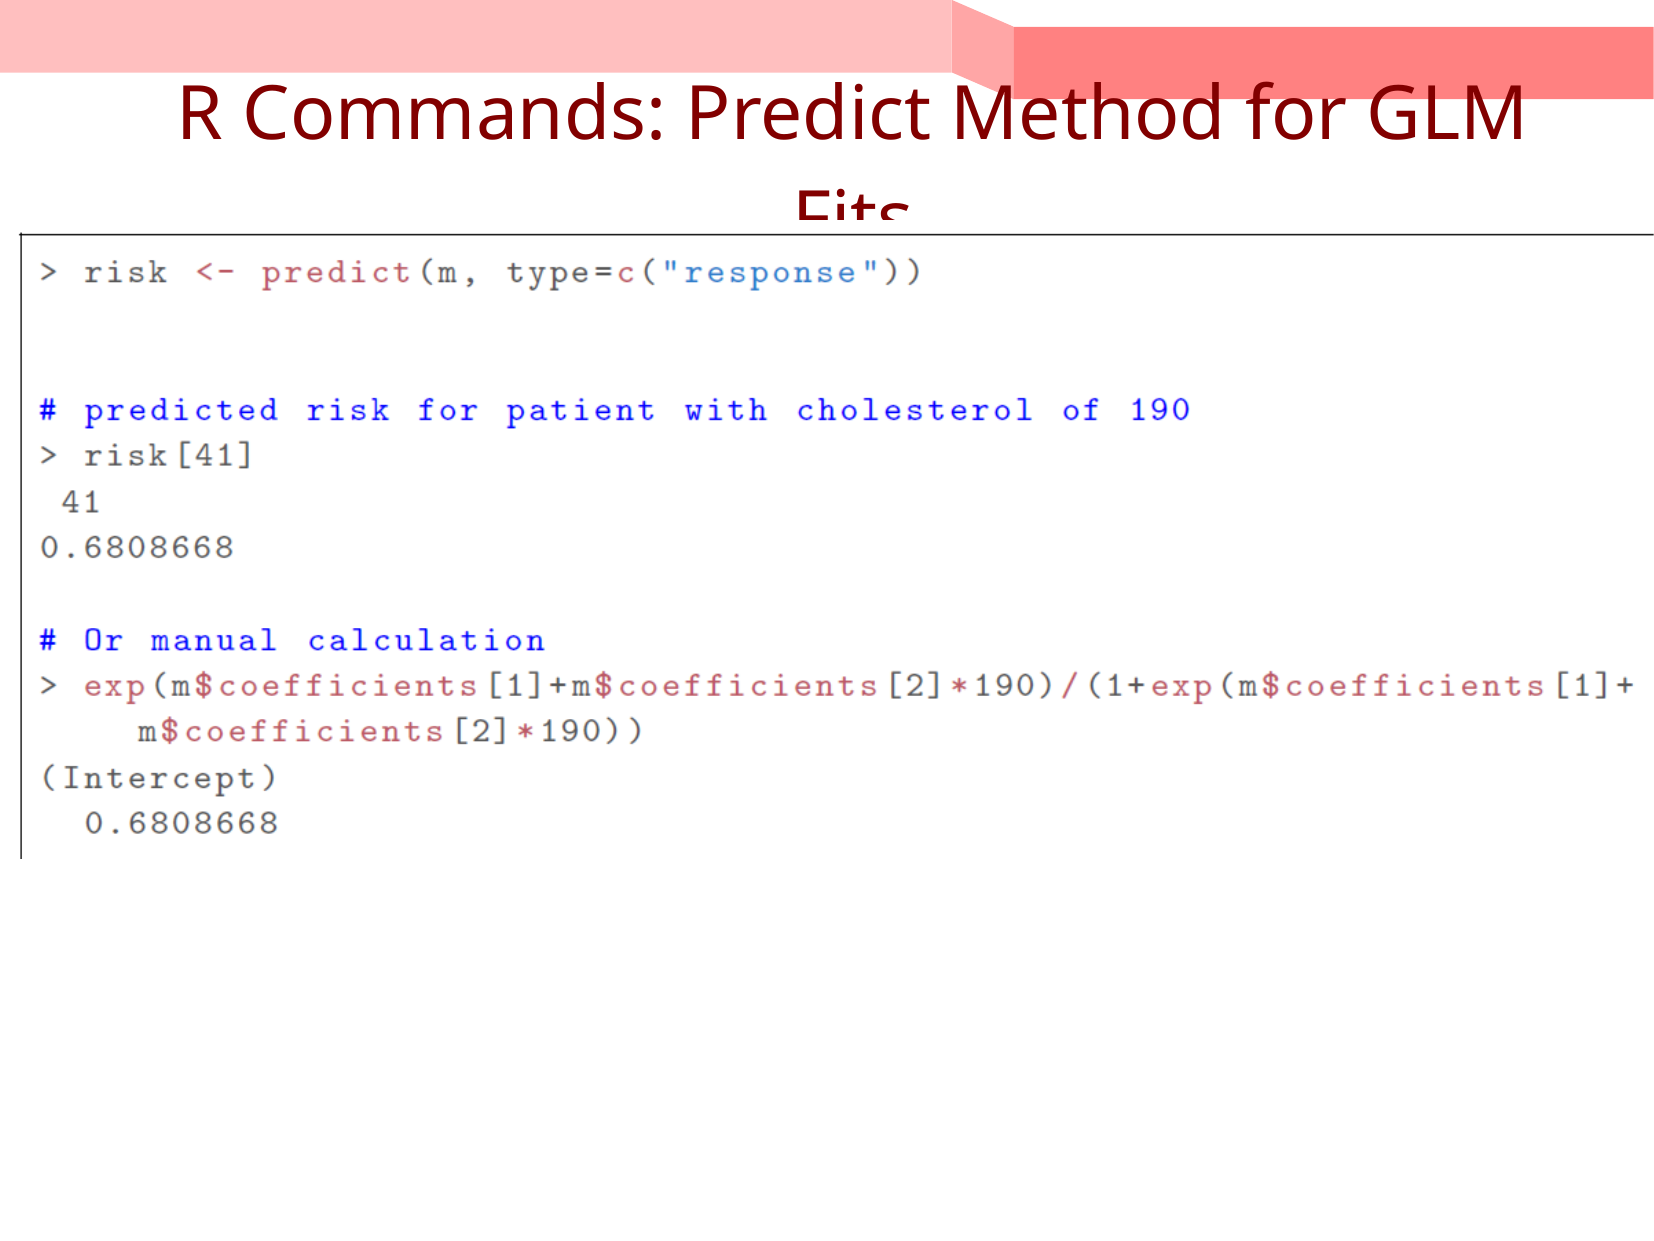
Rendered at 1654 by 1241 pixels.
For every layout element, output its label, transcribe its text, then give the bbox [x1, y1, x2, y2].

title R Commands: Predict Method for GLM Fits [126, 50, 1580, 217]
picture [0, 219, 1654, 859]
